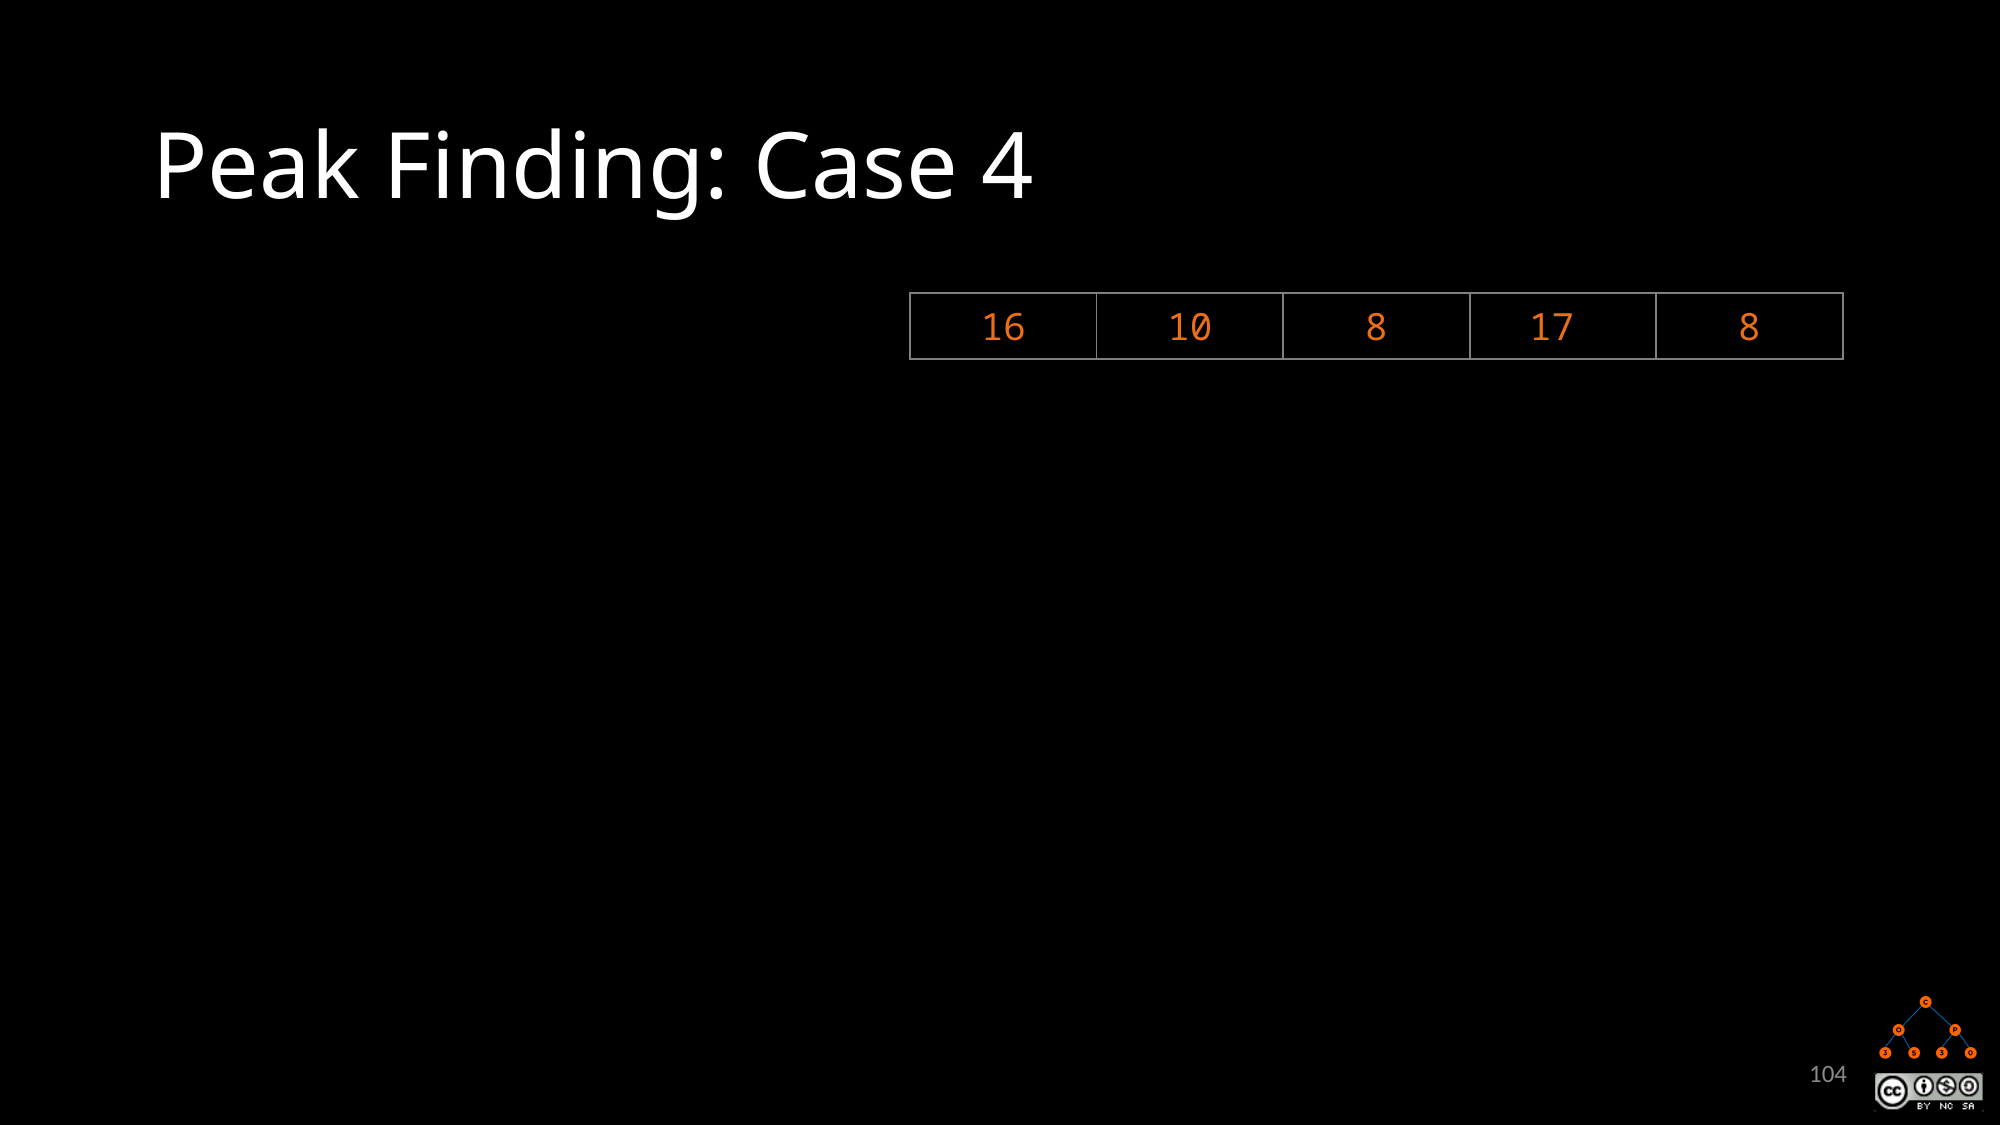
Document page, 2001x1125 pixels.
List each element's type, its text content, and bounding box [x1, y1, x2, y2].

table_header 16 [911, 294, 1096, 358]
table_header 10 [1097, 294, 1282, 358]
table_header 8 [1657, 294, 1842, 358]
table_header 17 [1471, 294, 1655, 358]
table_header 8 [1284, 294, 1469, 358]
slide_number 104 [1412, 1042, 1859, 1103]
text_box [1859, 988, 1998, 1112]
title Peak Finding: Case 4 [137, 59, 1863, 278]
